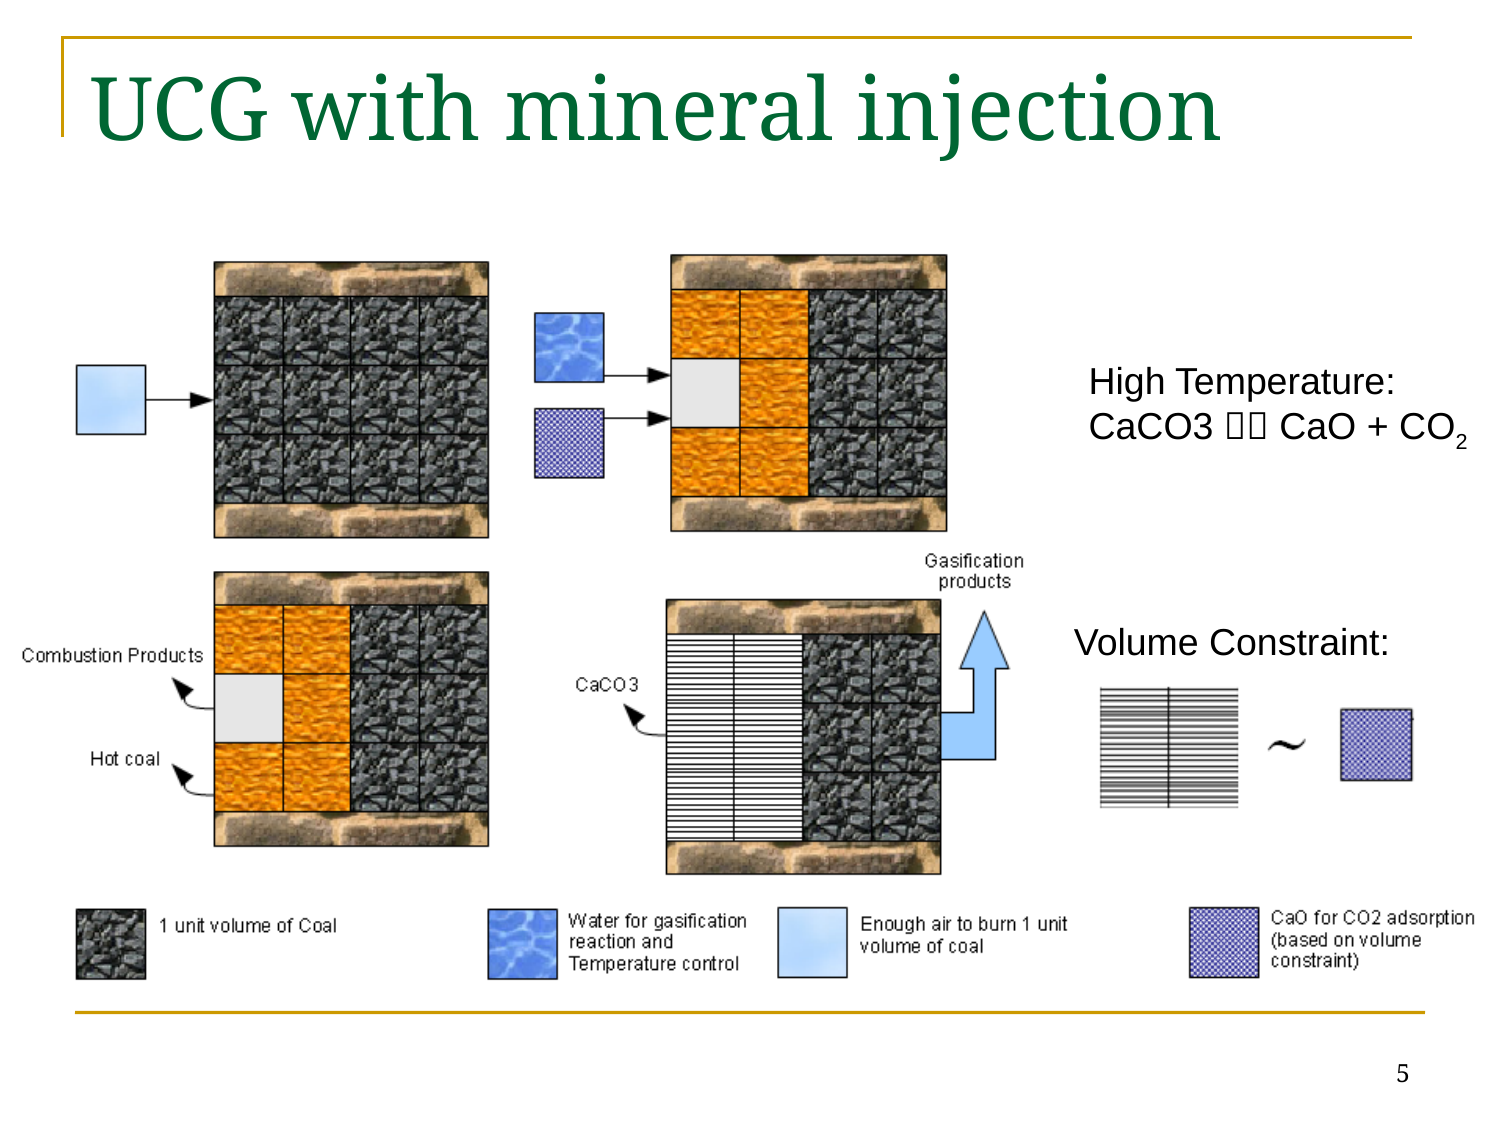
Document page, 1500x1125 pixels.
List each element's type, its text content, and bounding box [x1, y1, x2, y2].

picture [525, 231, 1031, 883]
picture [1080, 669, 1433, 835]
text_box High Temperature: CaCO3  CaO + CO2 [1073, 349, 1483, 461]
picture [762, 893, 1482, 988]
text_box 5 [1074, 1024, 1425, 1100]
picture [62, 901, 757, 988]
picture [12, 249, 505, 866]
title UCG with mineral injection [74, 45, 1426, 233]
text_box Volume Constraint: [1059, 610, 1406, 671]
